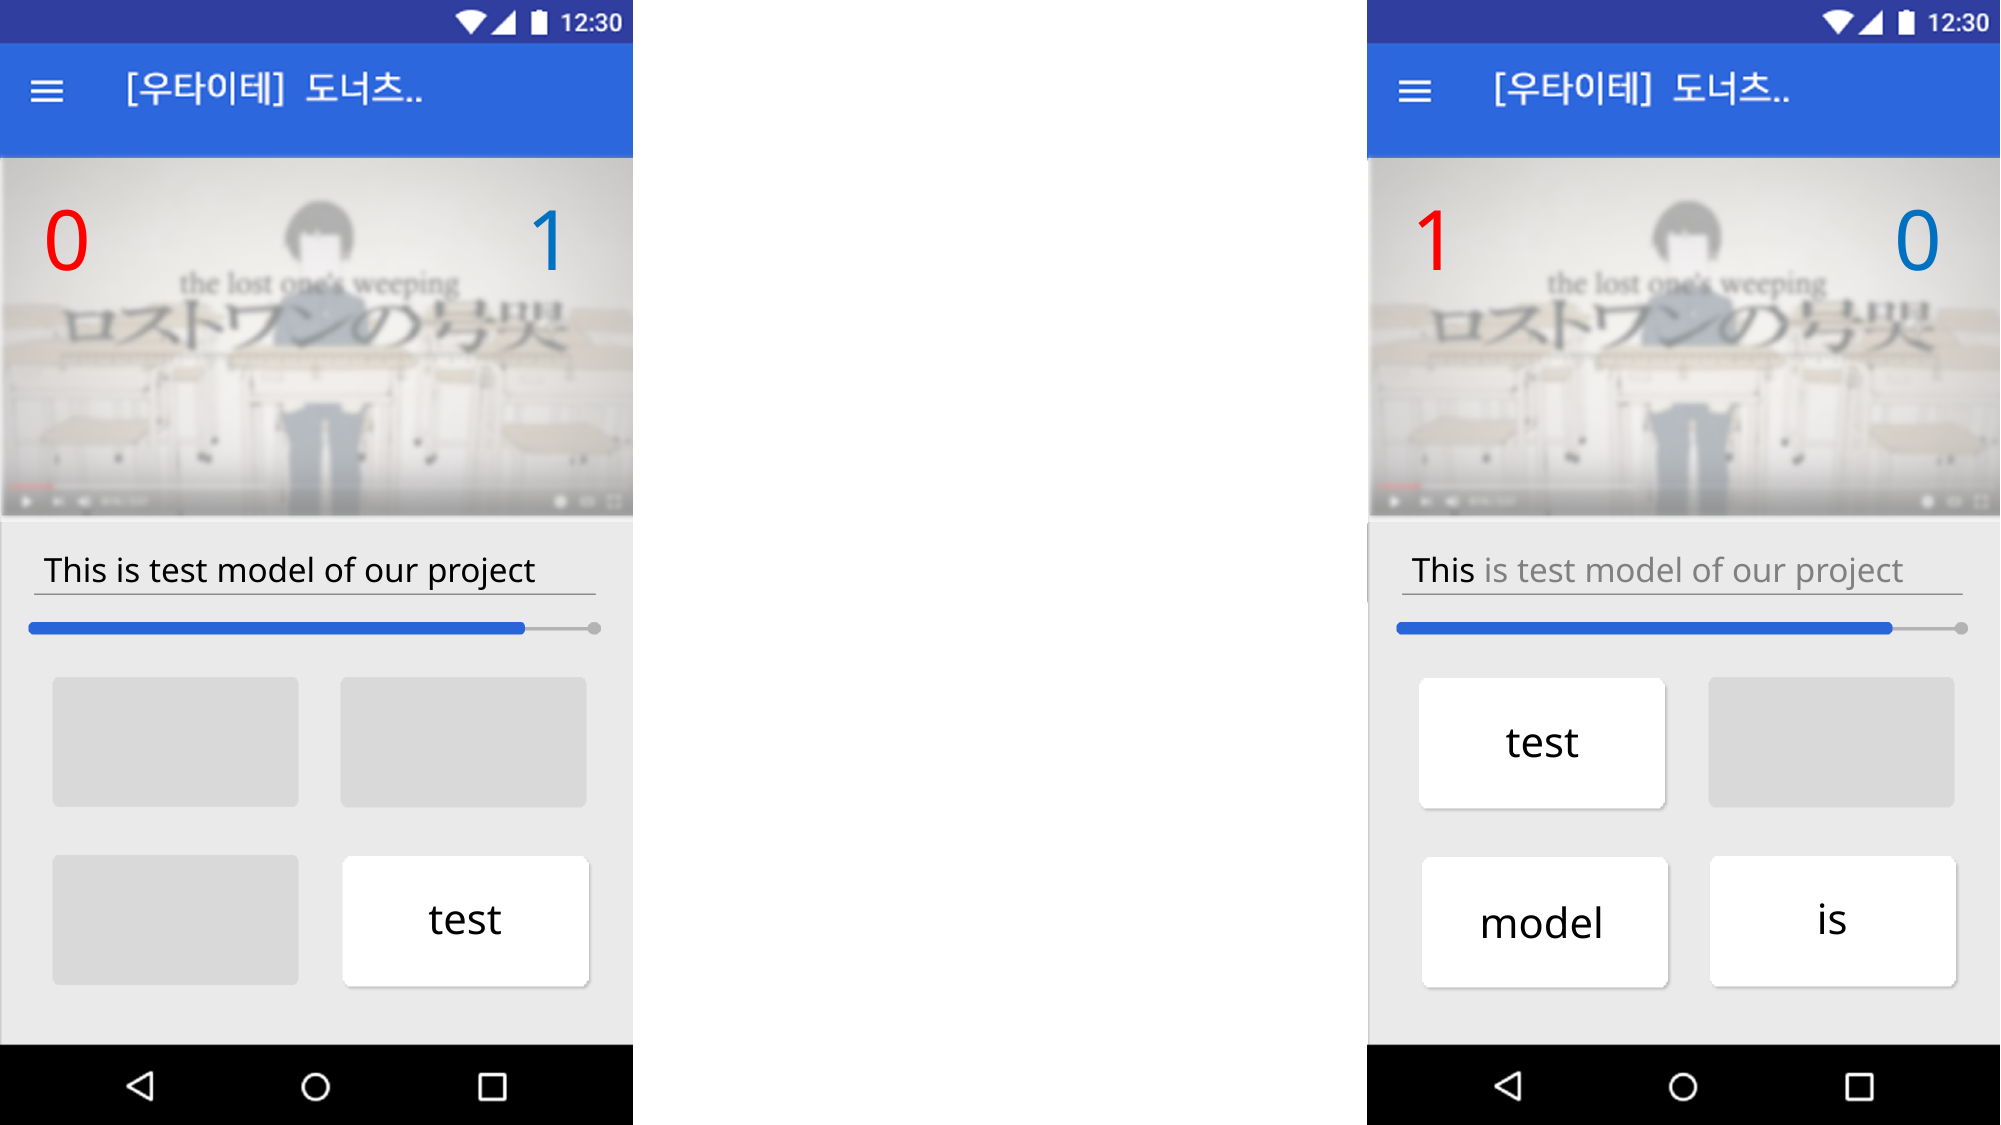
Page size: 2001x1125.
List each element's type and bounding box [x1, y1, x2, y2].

text_box [0, 0, 633, 1125]
text_box [1367, 0, 2000, 1125]
picture [332, 846, 598, 997]
